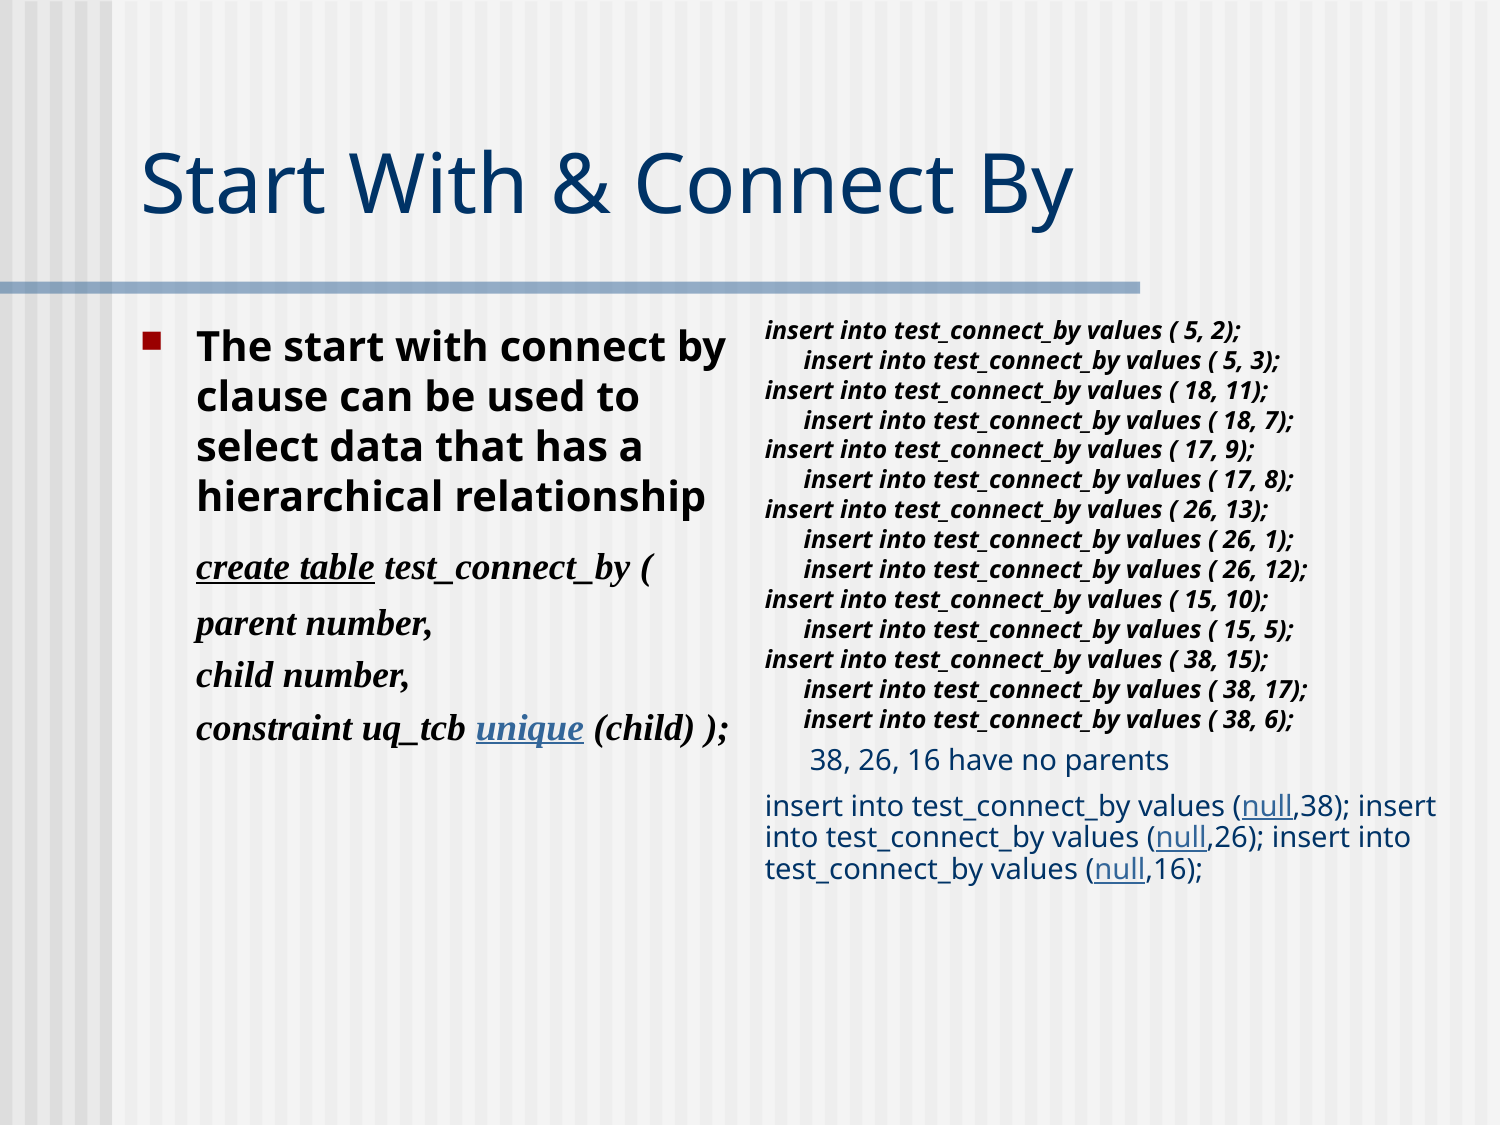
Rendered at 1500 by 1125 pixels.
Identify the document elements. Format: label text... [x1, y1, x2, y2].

text_box insert into test_connect_by values ( 5, 2); insert into test_connect_by values ( 5, 3); insert into test_connect_by values ( 18, 11); insert into test_connect_by values ( 18, 7); insert into test_connect_by values ( 17, 9); insert into test_connect_by values ( 17, 8); insert into test_connect_by values ( 26, 13); insert into test_connect_by values ( 26, 1); insert into test_connect_by values ( 26, 12); insert into test_connect_by values ( 15, 10); insert into test_connect_by values ( 15, 5); insert into test_connect_by values ( 38, 15); insert into test_connect_by values ( 38, 17); insert into test_connect_by values ( 38, 6); 38, 26, 16 have no parents insert into test_connect_by values (null,38); insert into test_connect_by values (null,26); insert into test_connect_by values (null,16); [749, 306, 1500, 894]
title Start With & Connect By [125, 122, 1350, 238]
list The start with connect by clause can be used to select data that has a hierarchical relationship create table test_connect_by ( parent number, child number, constraint uq_tcb unique (child) ); [125, 312, 763, 1100]
